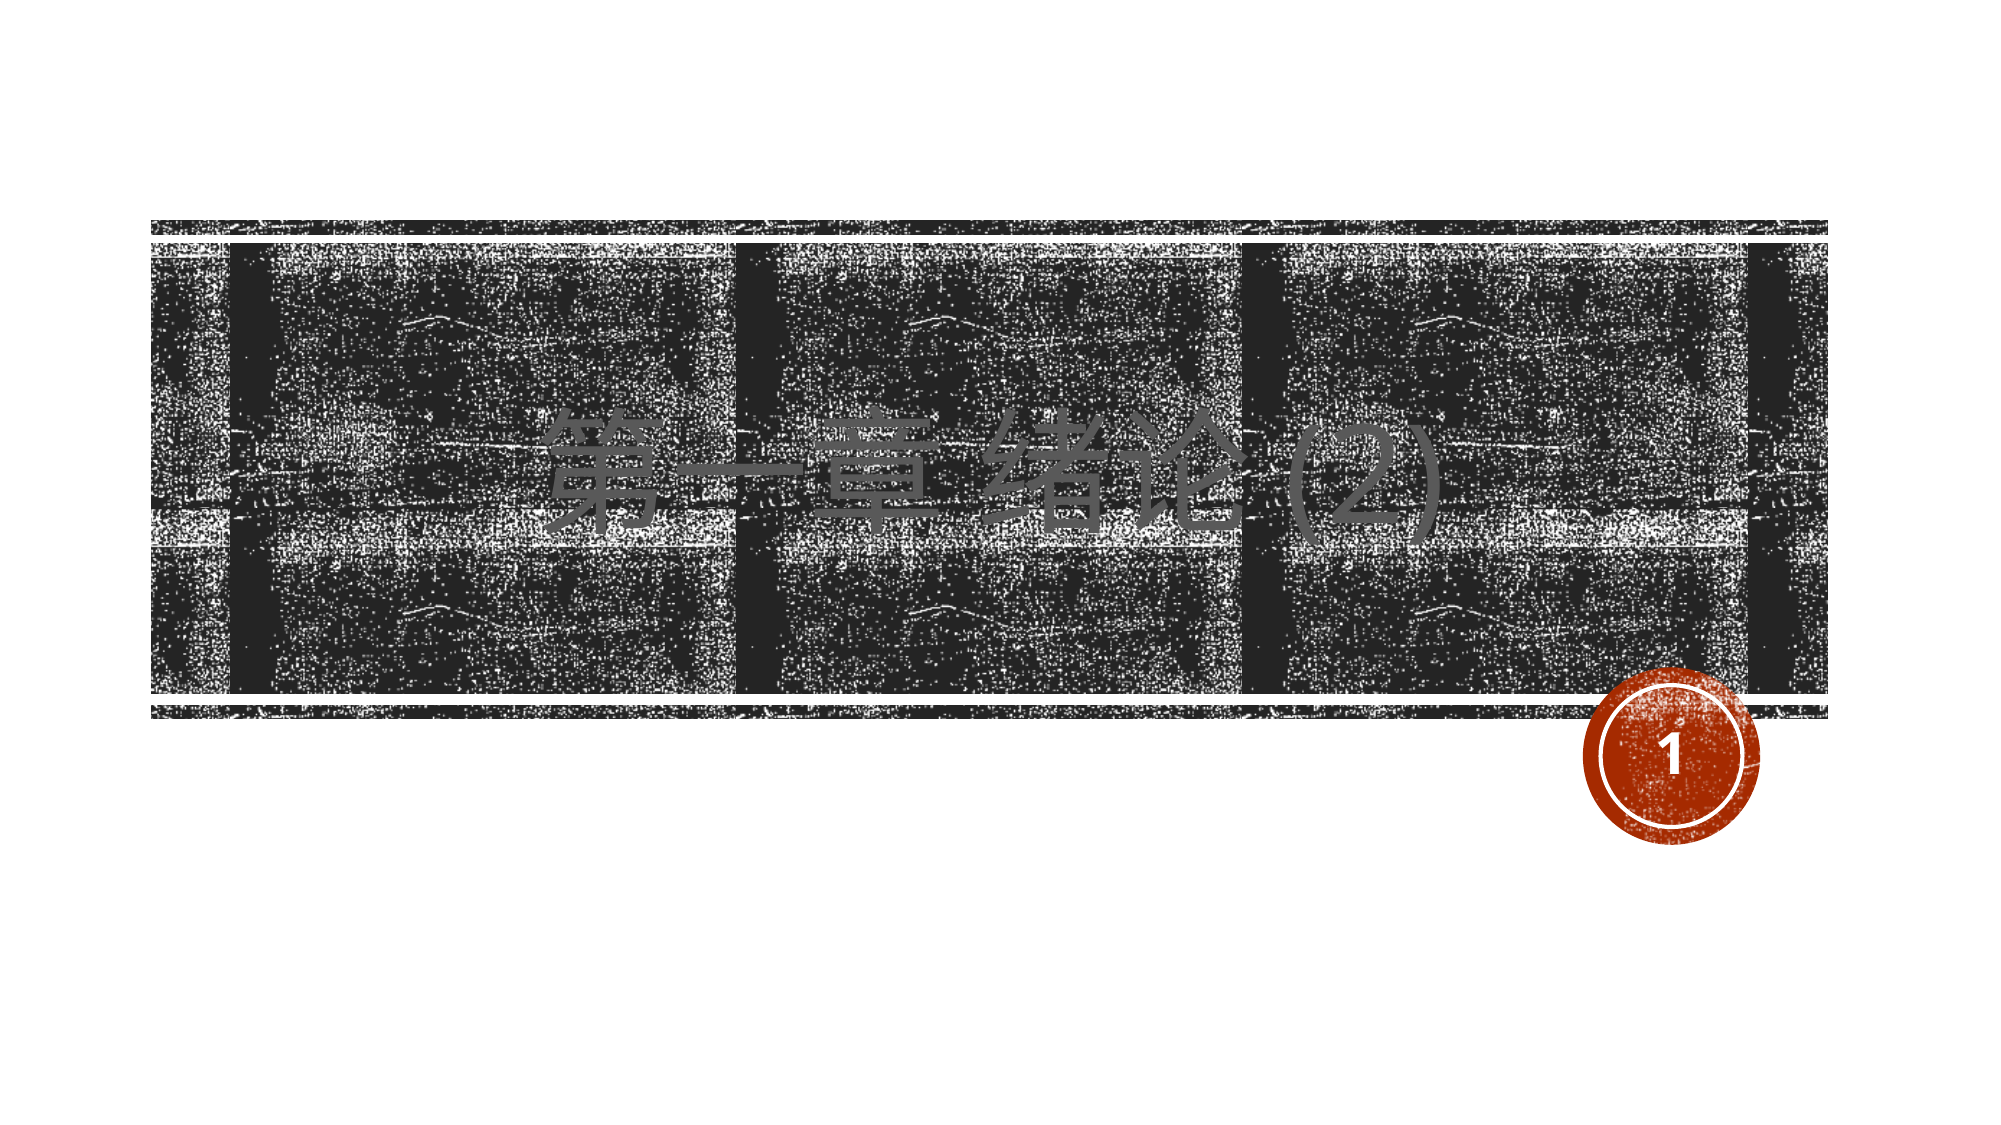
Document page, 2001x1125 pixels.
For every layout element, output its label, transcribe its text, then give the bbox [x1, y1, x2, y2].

title 第一章 绪论(2) [172, 234, 1808, 733]
slide_number 1 [1573, 703, 1770, 809]
